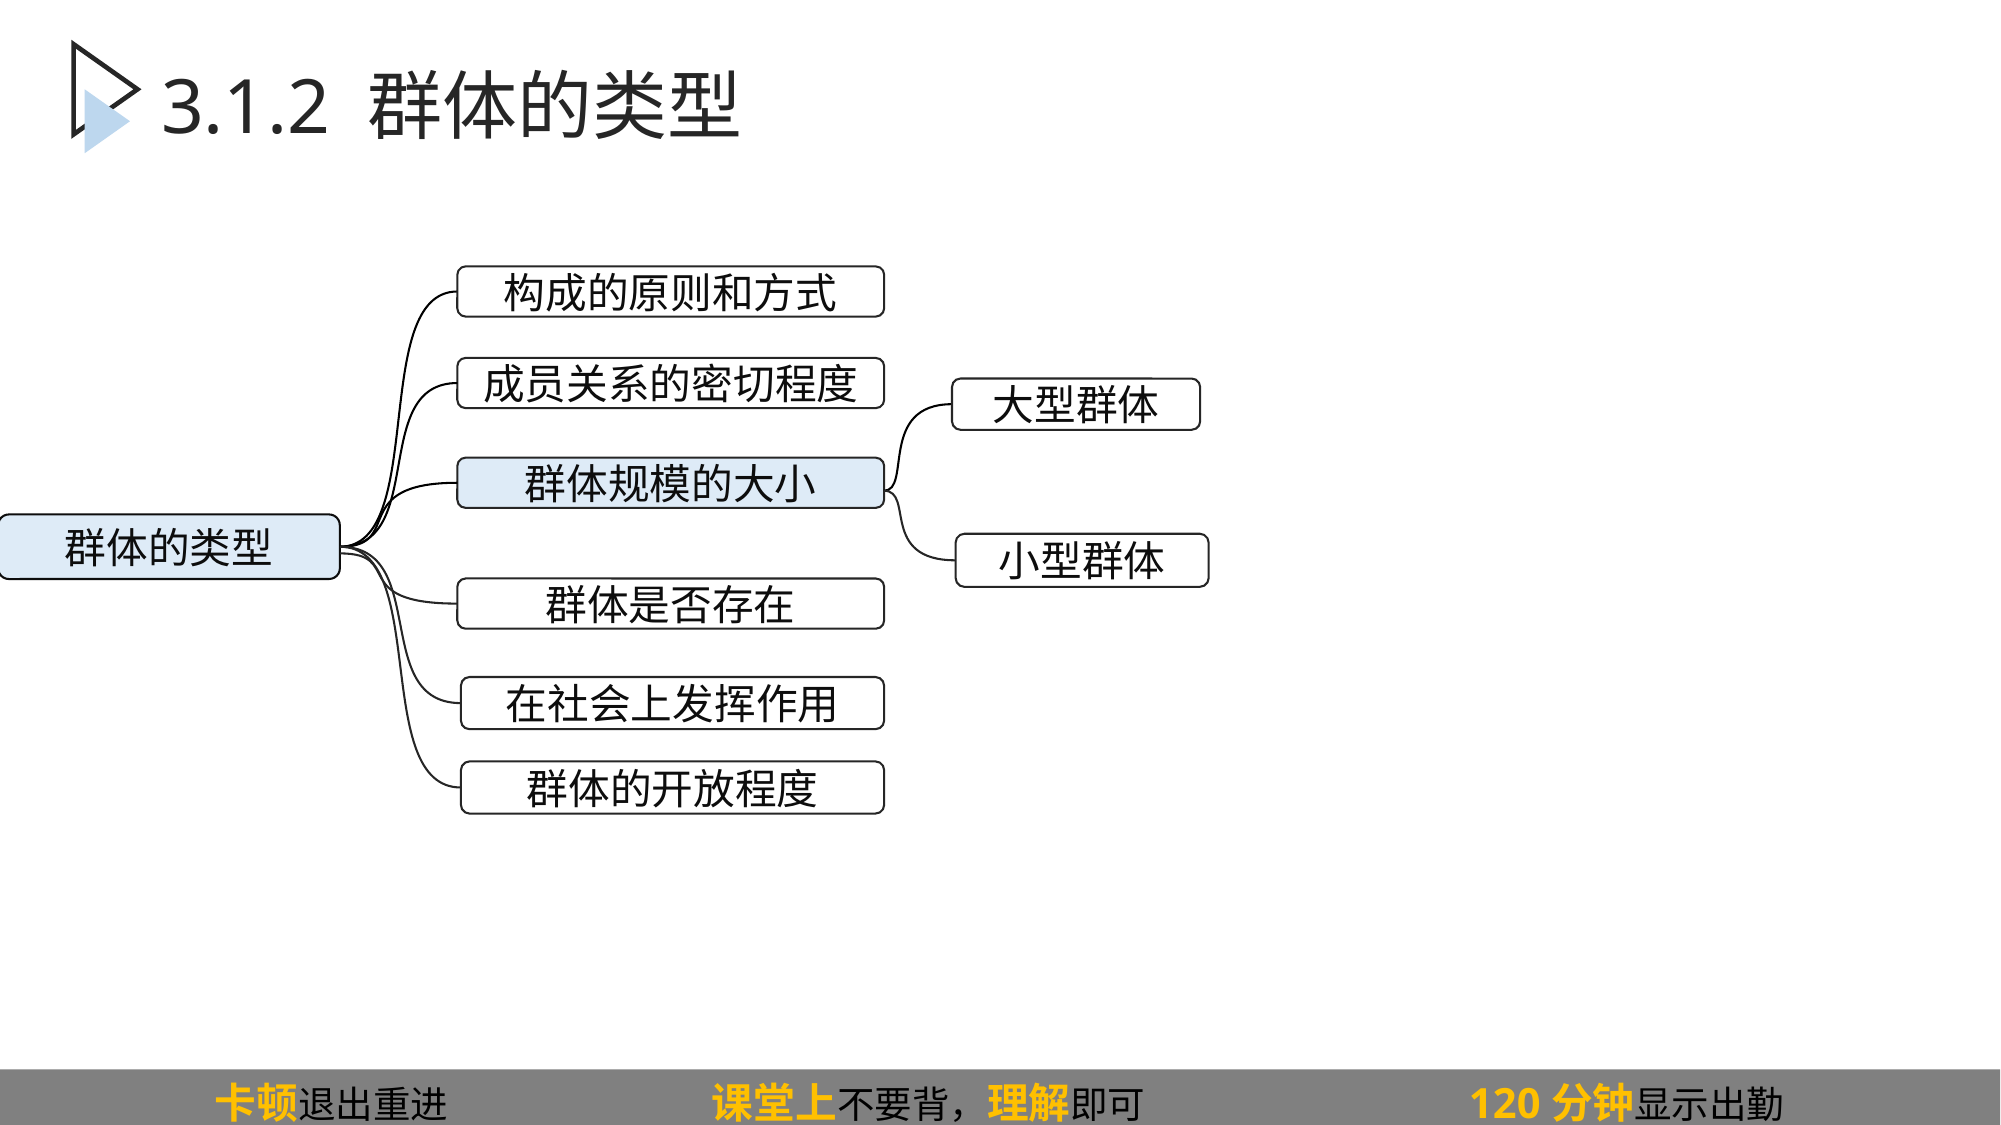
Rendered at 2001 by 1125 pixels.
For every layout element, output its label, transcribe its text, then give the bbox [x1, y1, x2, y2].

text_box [883, 378, 1209, 587]
text_box 3.1.2 群体的类型 [146, 61, 1947, 202]
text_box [0, 266, 885, 814]
